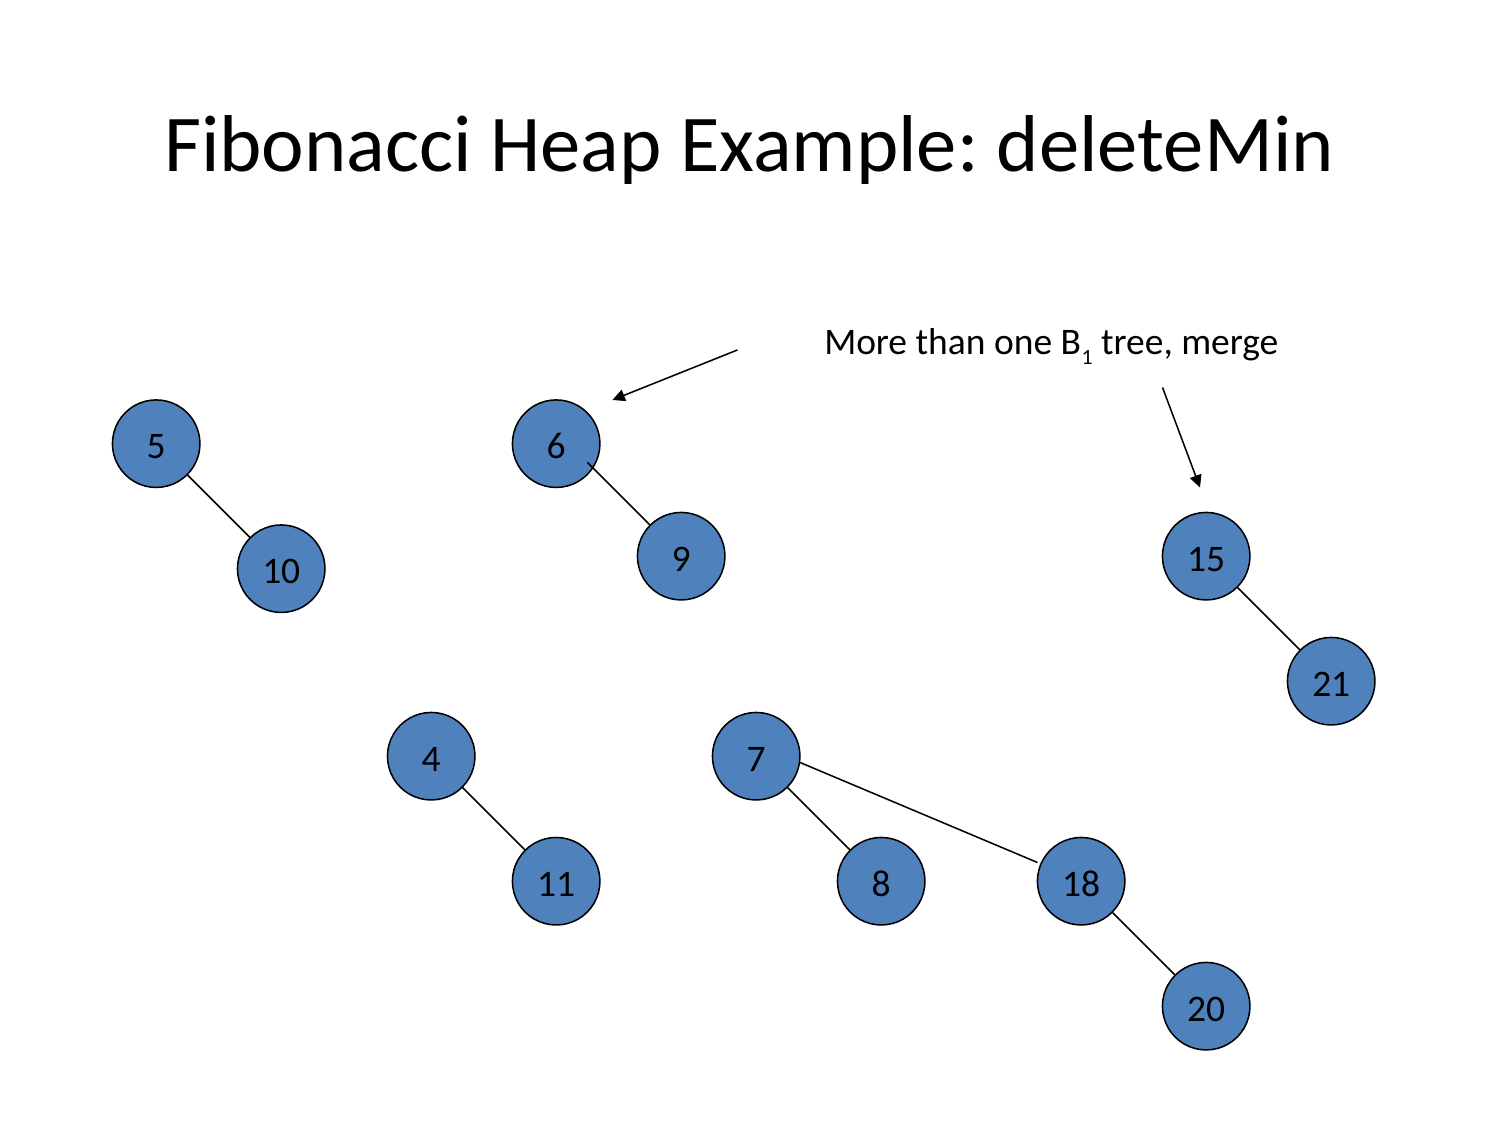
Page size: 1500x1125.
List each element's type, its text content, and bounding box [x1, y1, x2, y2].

text_box 7 [712, 712, 800, 800]
text_box 5 [112, 399, 200, 488]
text_box 8 [837, 837, 925, 925]
text_box 4 [387, 712, 475, 800]
text_box 20 [1162, 962, 1250, 1050]
text_box [1162, 387, 1202, 488]
text_box 6 [512, 399, 600, 488]
text_box 15 [1162, 512, 1250, 600]
text_box 9 [637, 512, 725, 600]
text_box More than one B1 tree, merge [809, 309, 1294, 376]
text_box 10 [237, 524, 325, 613]
title Fibonacci Heap Example: deleteMin [75, 45, 1425, 233]
text_box 18 [1037, 837, 1125, 925]
text_box [612, 349, 738, 402]
text_box 11 [512, 837, 600, 925]
text_box 21 [1287, 637, 1375, 725]
